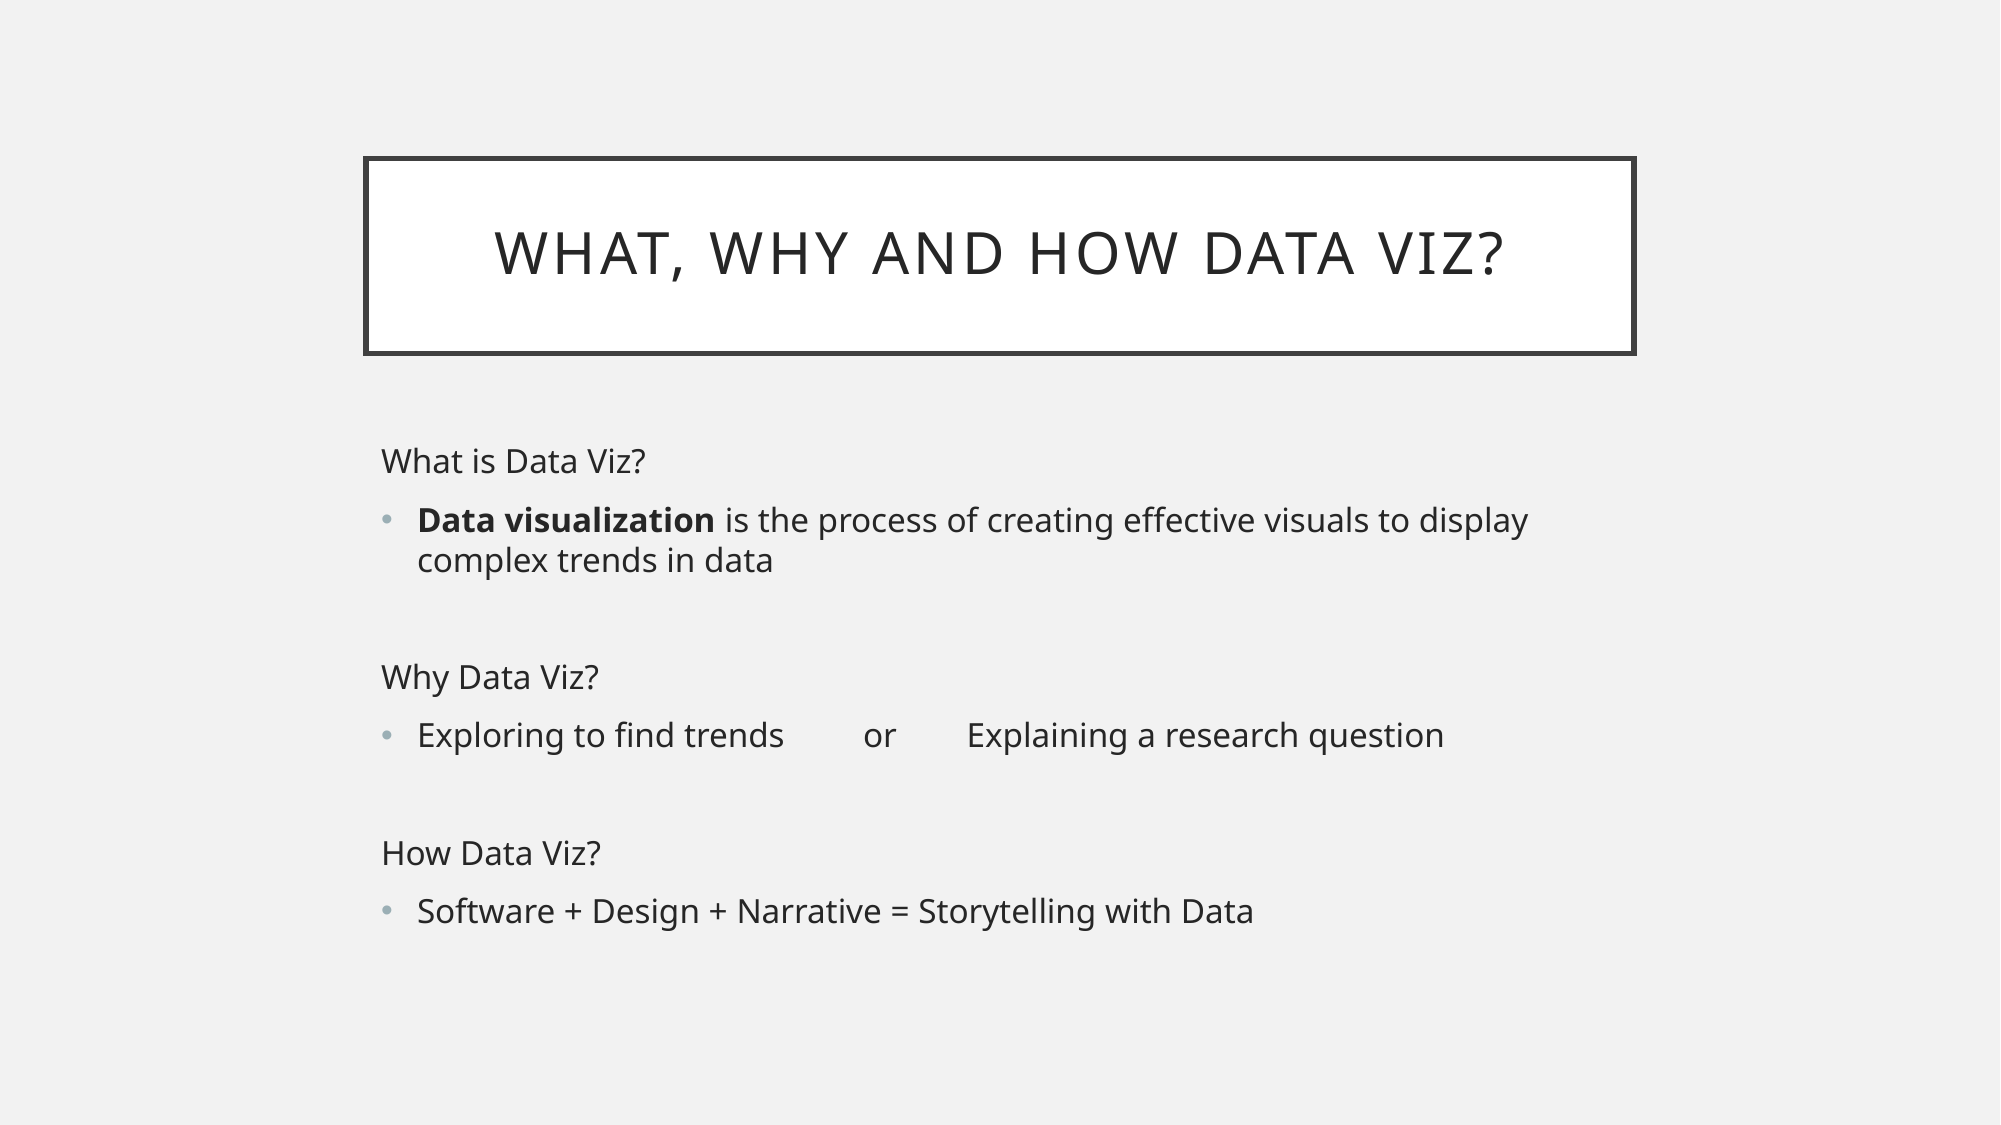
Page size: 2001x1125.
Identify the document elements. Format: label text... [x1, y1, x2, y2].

list What is Data Viz? Data visualization is the process of creating effective visuals to display complex trends in data Why Data Viz? Exploring to find trends or Explaining a research question How Data Viz? Software + Design + Narrative = Storytelling with Data [366, 432, 1634, 942]
title What, why and how Data Viz? [363, 156, 1637, 356]
